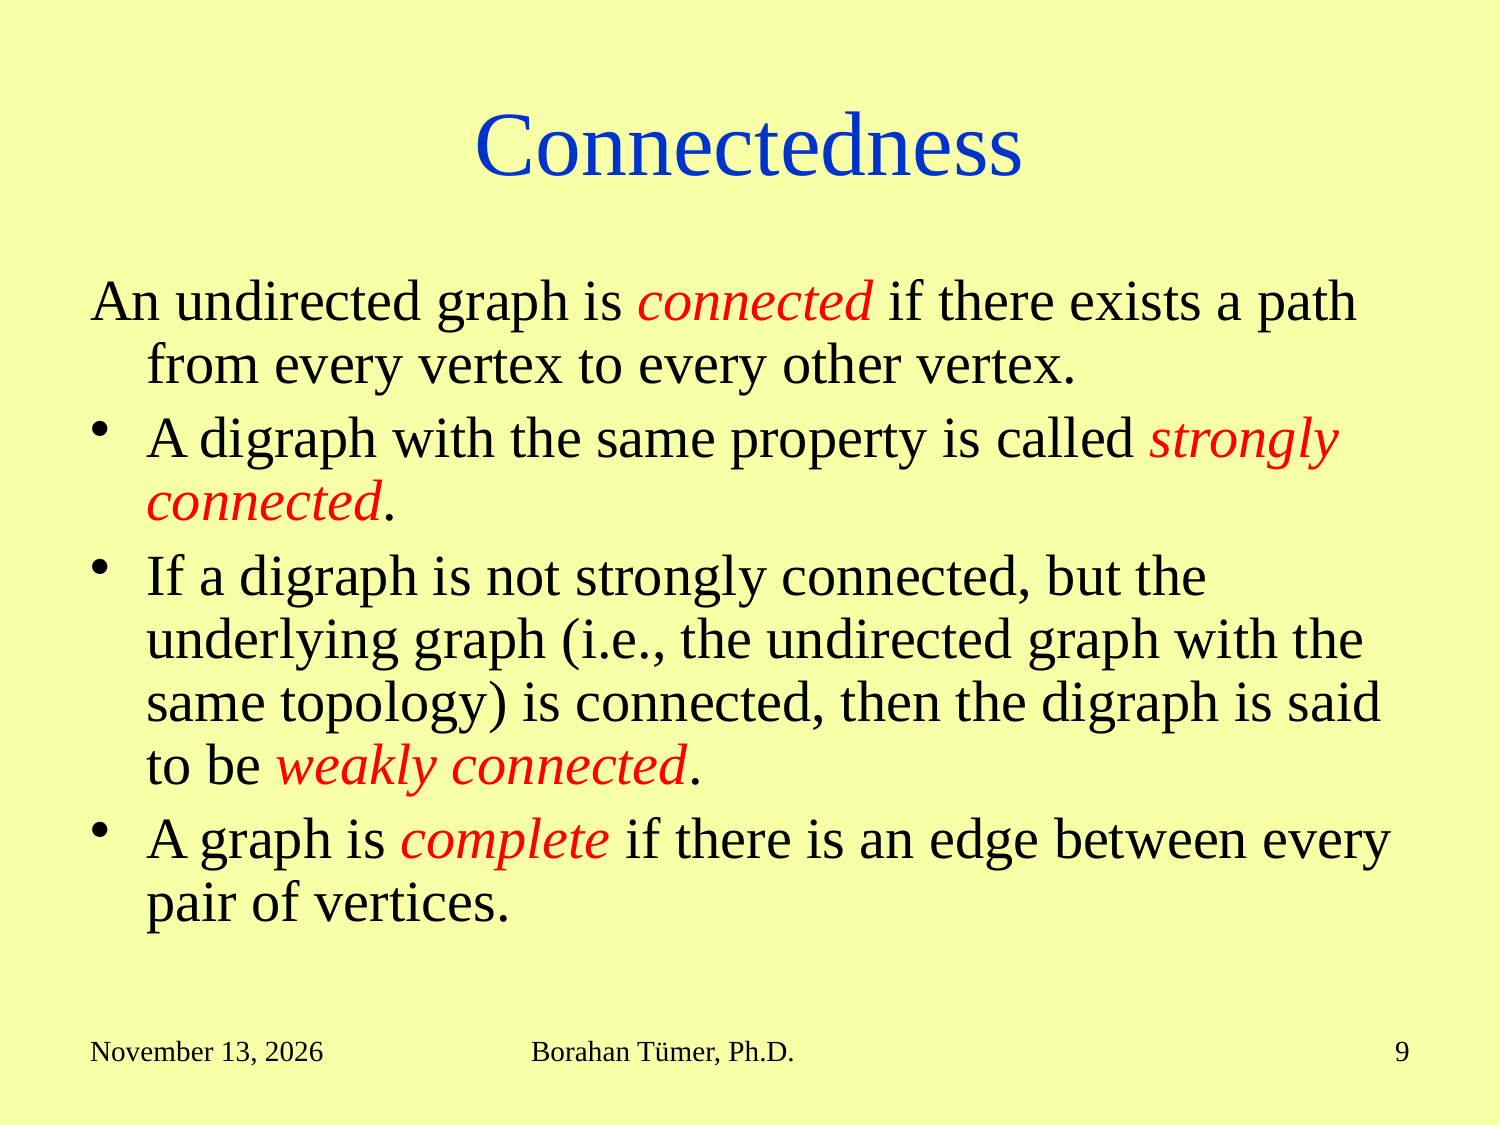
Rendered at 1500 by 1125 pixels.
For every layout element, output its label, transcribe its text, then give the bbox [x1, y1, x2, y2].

list An undirected graph is connected if there exists a path from every vertex to every other vertex. A digraph with the same property is called strongly connected. If a digraph is not strongly connected, but the underlying graph (i.e., the undirected graph with the same topology) is connected, then the digraph is said to be weakly connected. A graph is complete if there is an edge between every pair of vertices. [75, 262, 1425, 1005]
title Connectedness [75, 45, 1425, 233]
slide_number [75, 1024, 425, 1103]
slide_number 9 [1074, 1024, 1425, 1103]
footer Borahan Tümer, Ph.D. [512, 1024, 988, 1103]
